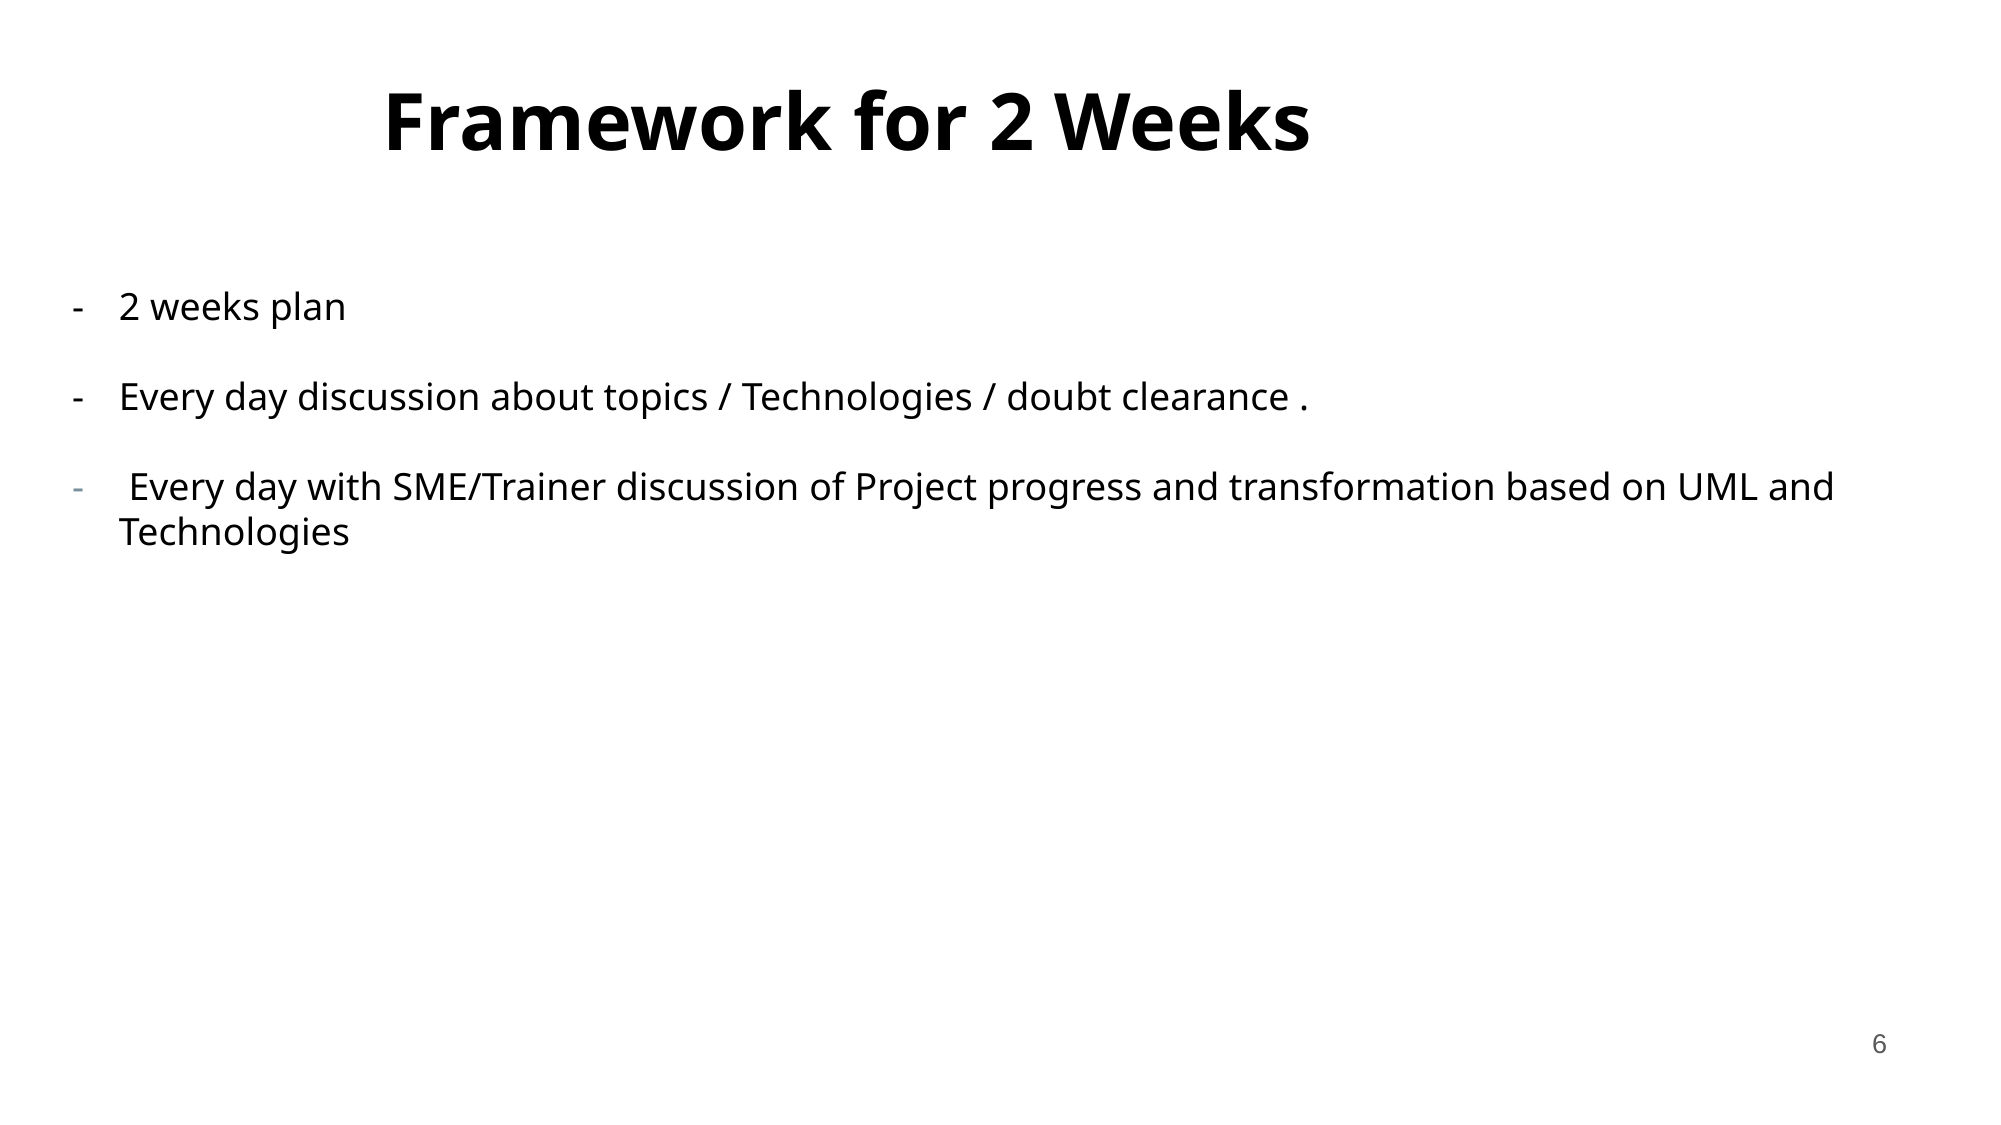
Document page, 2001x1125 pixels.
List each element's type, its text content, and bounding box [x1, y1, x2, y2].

text_box 2 weeks plan Every day discussion about topics / Technologies / doubt clearance . Every day with SME/Trainer discussion of Project progress and transformation based on UML and Technologies [57, 275, 1874, 646]
slide_number ‹#› [1841, 1035, 1887, 1051]
text_box Framework for 2 Weeks [57, 62, 1842, 212]
